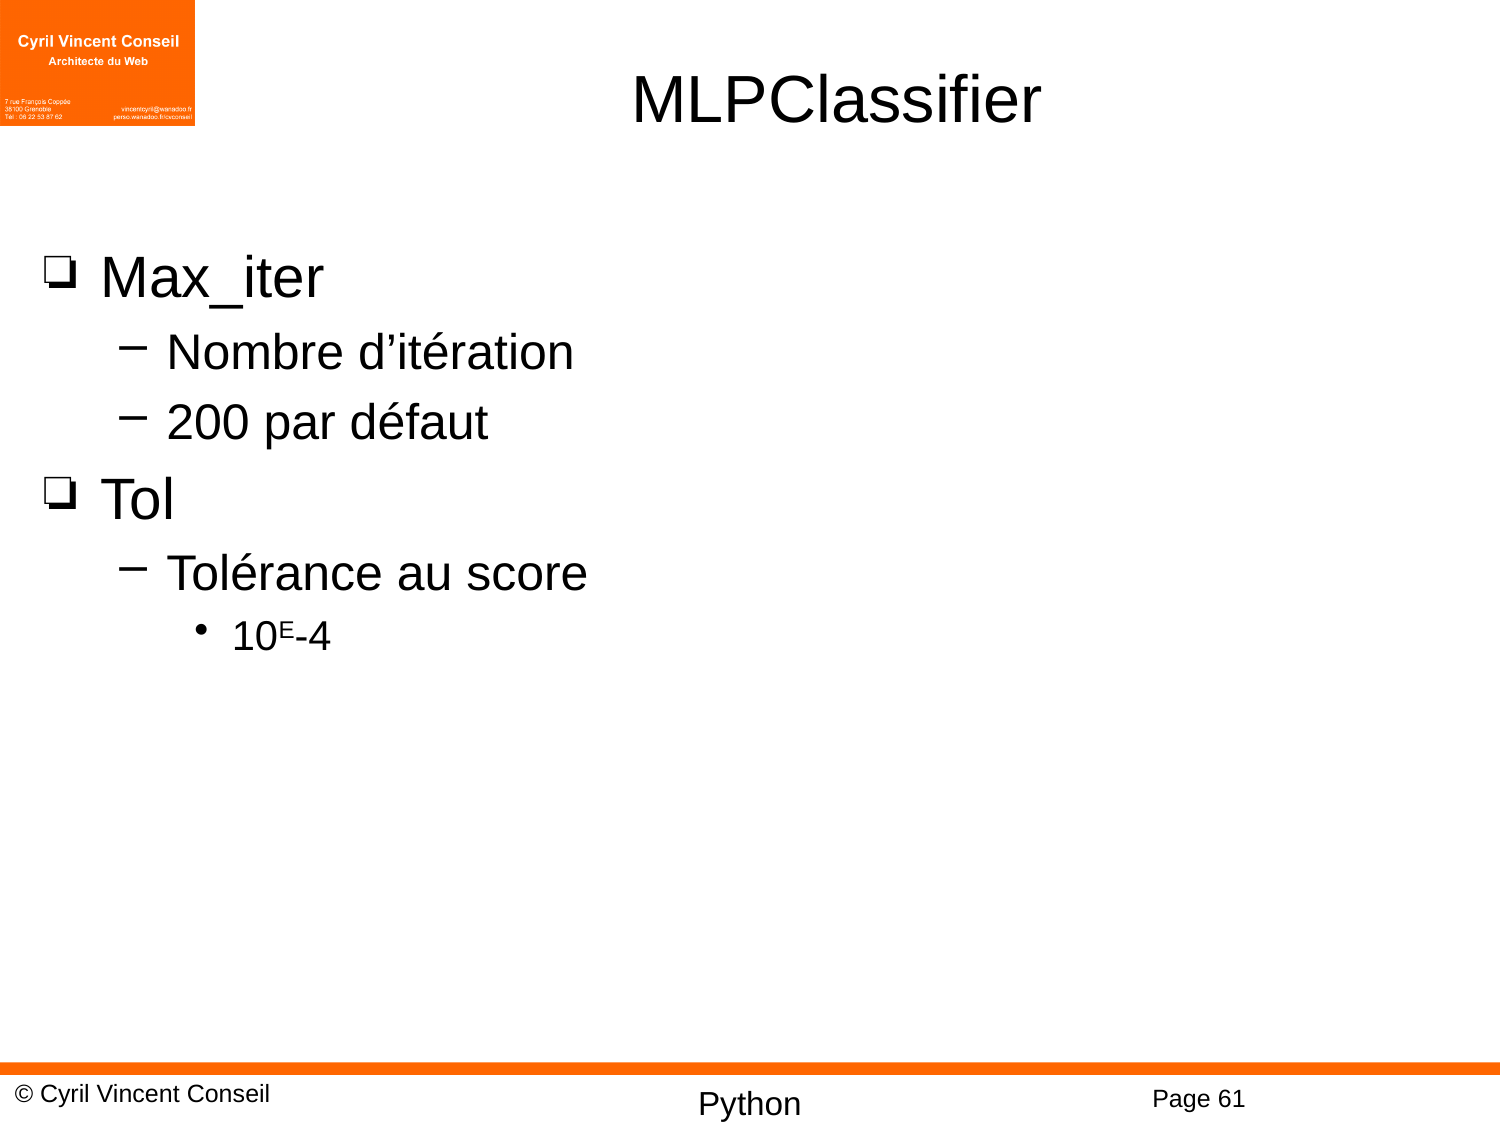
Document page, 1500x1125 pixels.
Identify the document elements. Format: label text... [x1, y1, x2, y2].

list Max_iter Nombre d’itération 200 par défaut Tol Tolérance au score 10E-4 [29, 231, 1468, 1059]
picture [0, 0, 195, 126]
title MLPClassifier [194, 2, 1480, 190]
